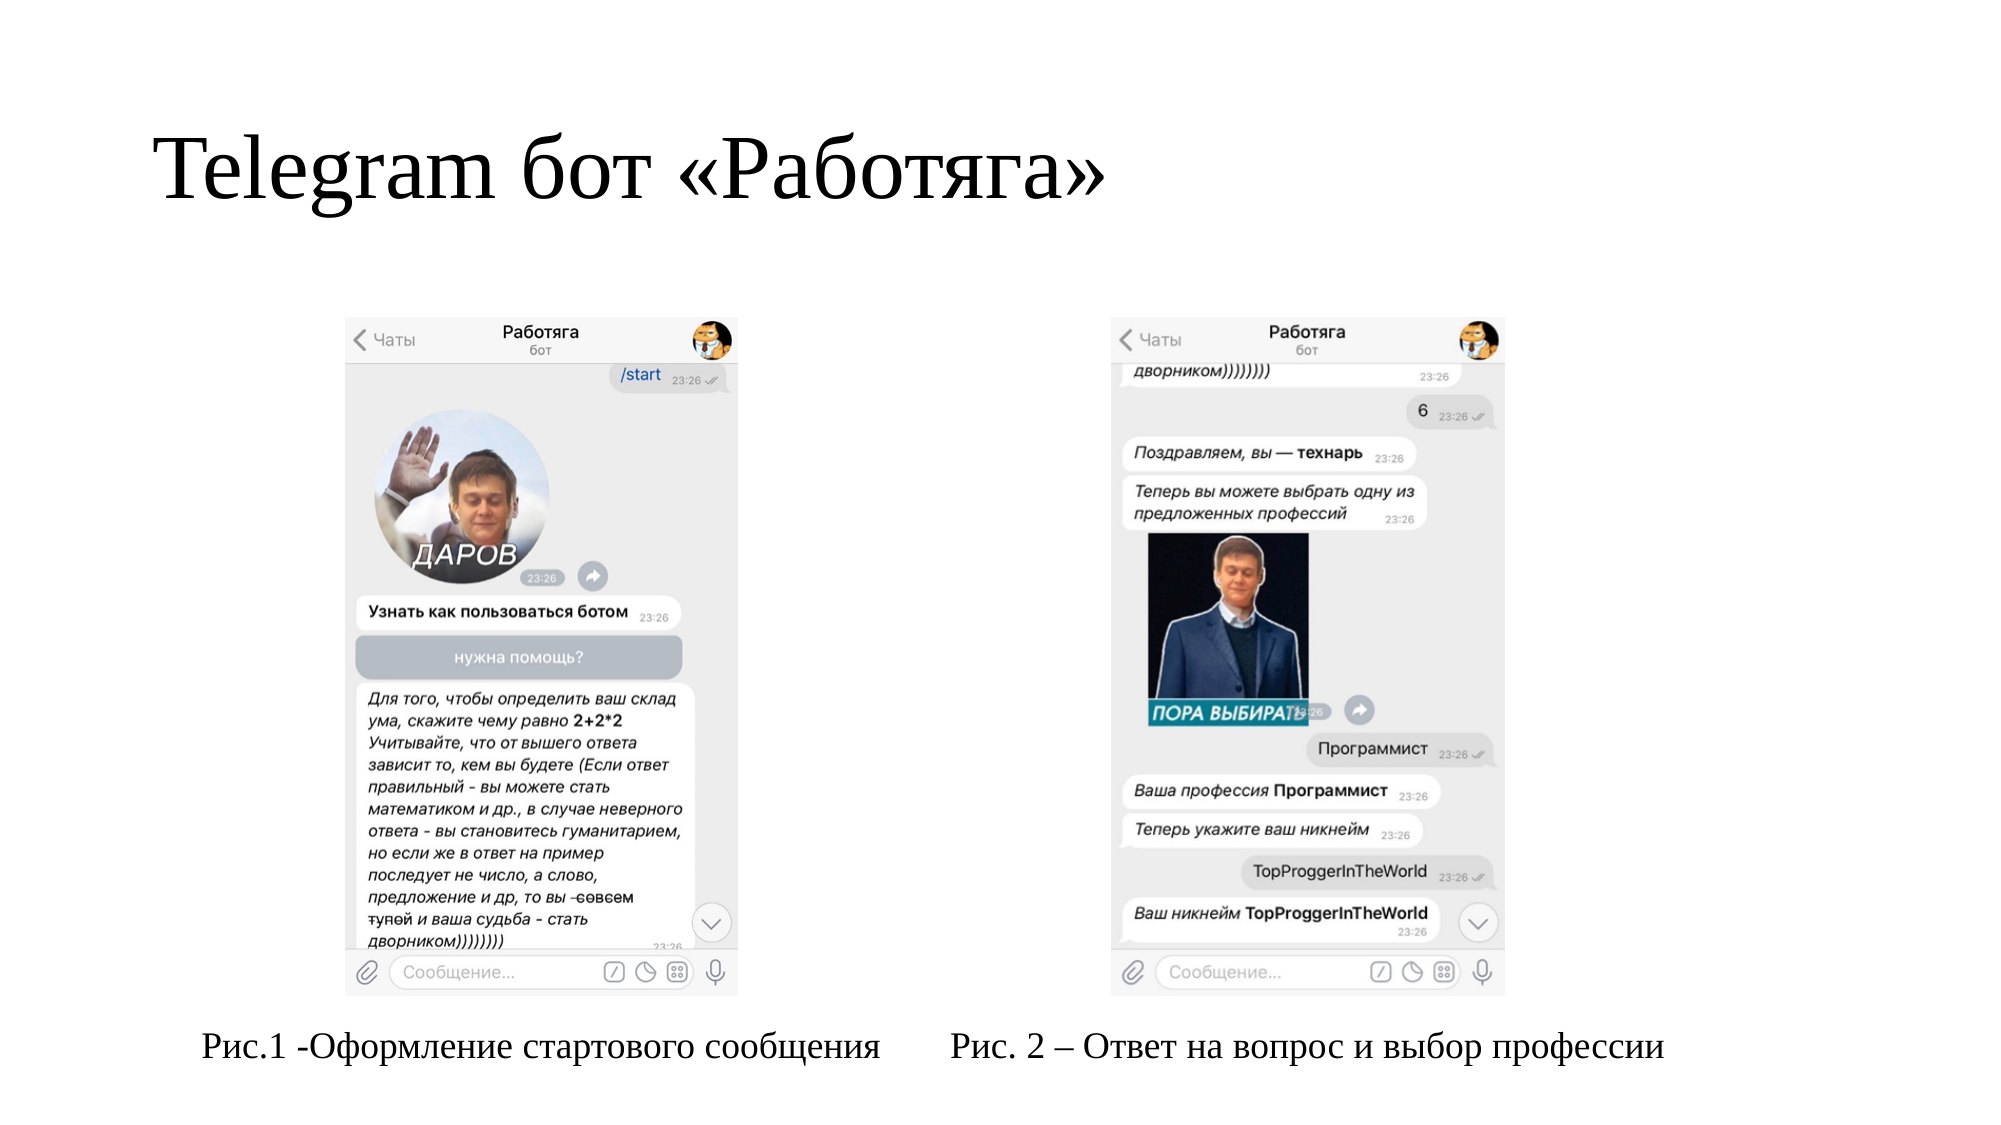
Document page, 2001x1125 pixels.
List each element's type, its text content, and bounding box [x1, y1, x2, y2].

text_box Рис. 2 – Ответ на вопрос и выбор профессии [935, 1013, 1681, 1073]
picture [344, 317, 738, 996]
picture [1111, 317, 1505, 996]
text_box Рис.1 -Оформление стартового сообщения [186, 1013, 897, 1073]
title Telegram бот «Работяга» [137, 59, 1863, 278]
